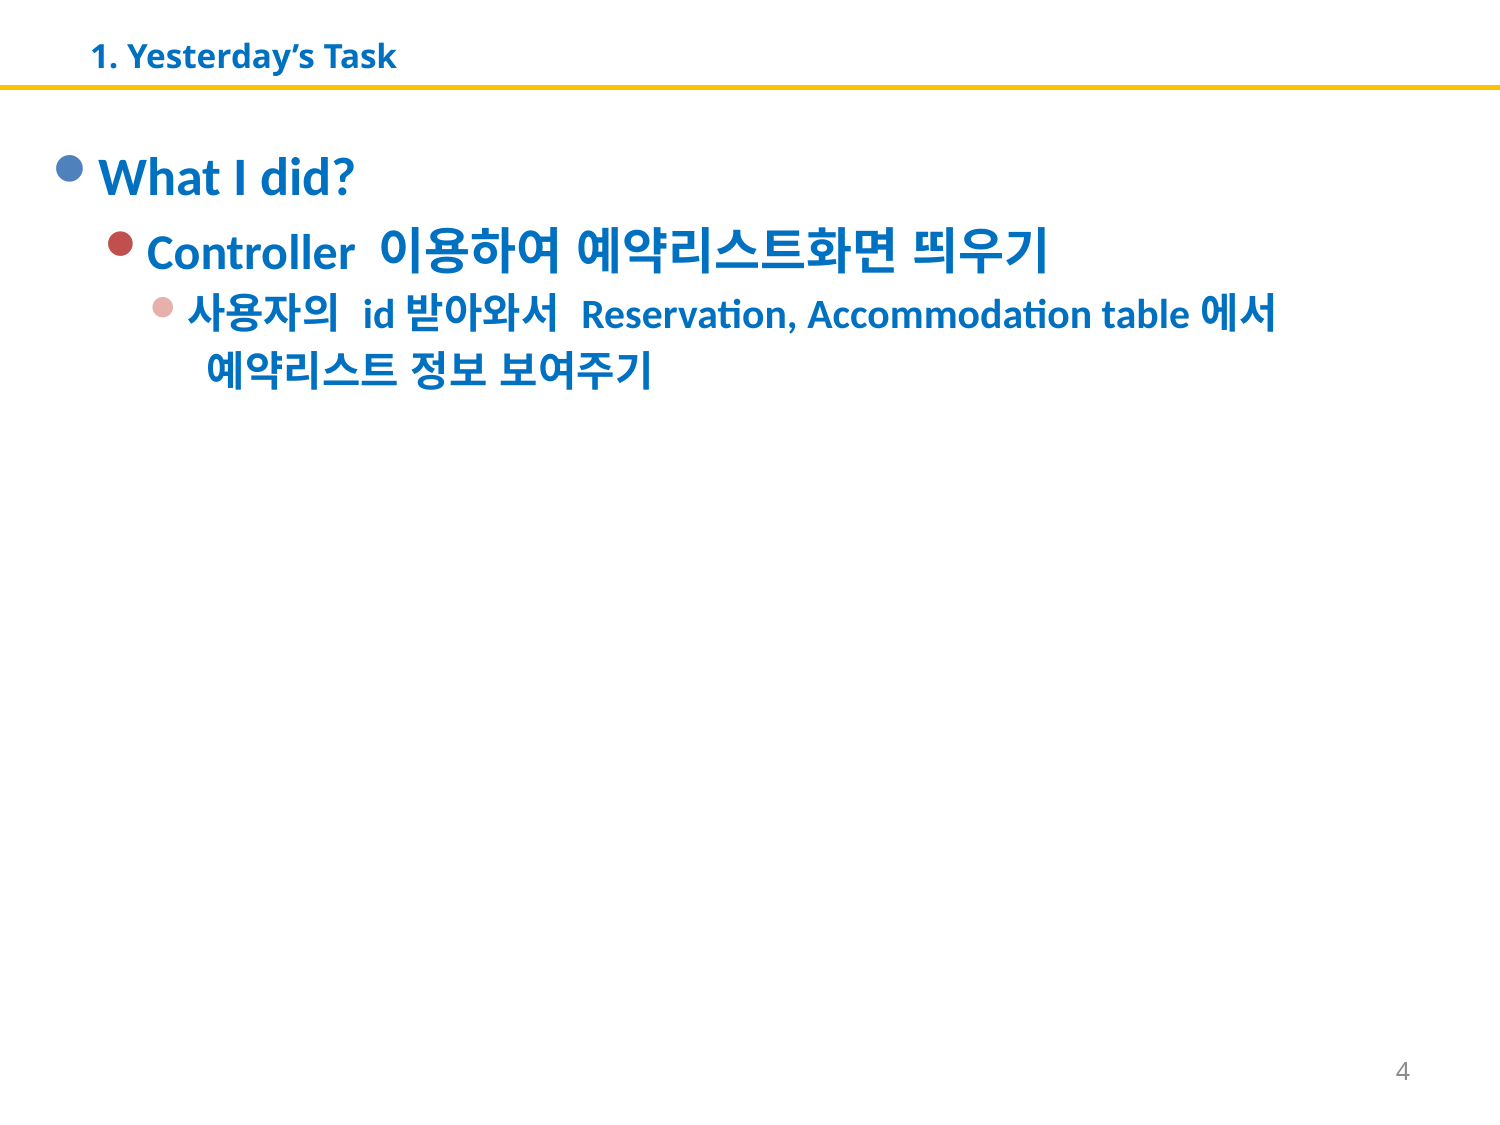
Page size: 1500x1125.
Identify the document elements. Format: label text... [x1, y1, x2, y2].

title 1. Yesterday’s Task [75, 19, 1425, 91]
slide_number 4 [1074, 1060, 1425, 1103]
text_box What I did? Controller 이용하여 예약리스트화면 띄우기 사용자의 id받아와서 Reservation, Accommodation table에서 예약리스트 정보 보여주기 [37, 134, 1463, 1060]
